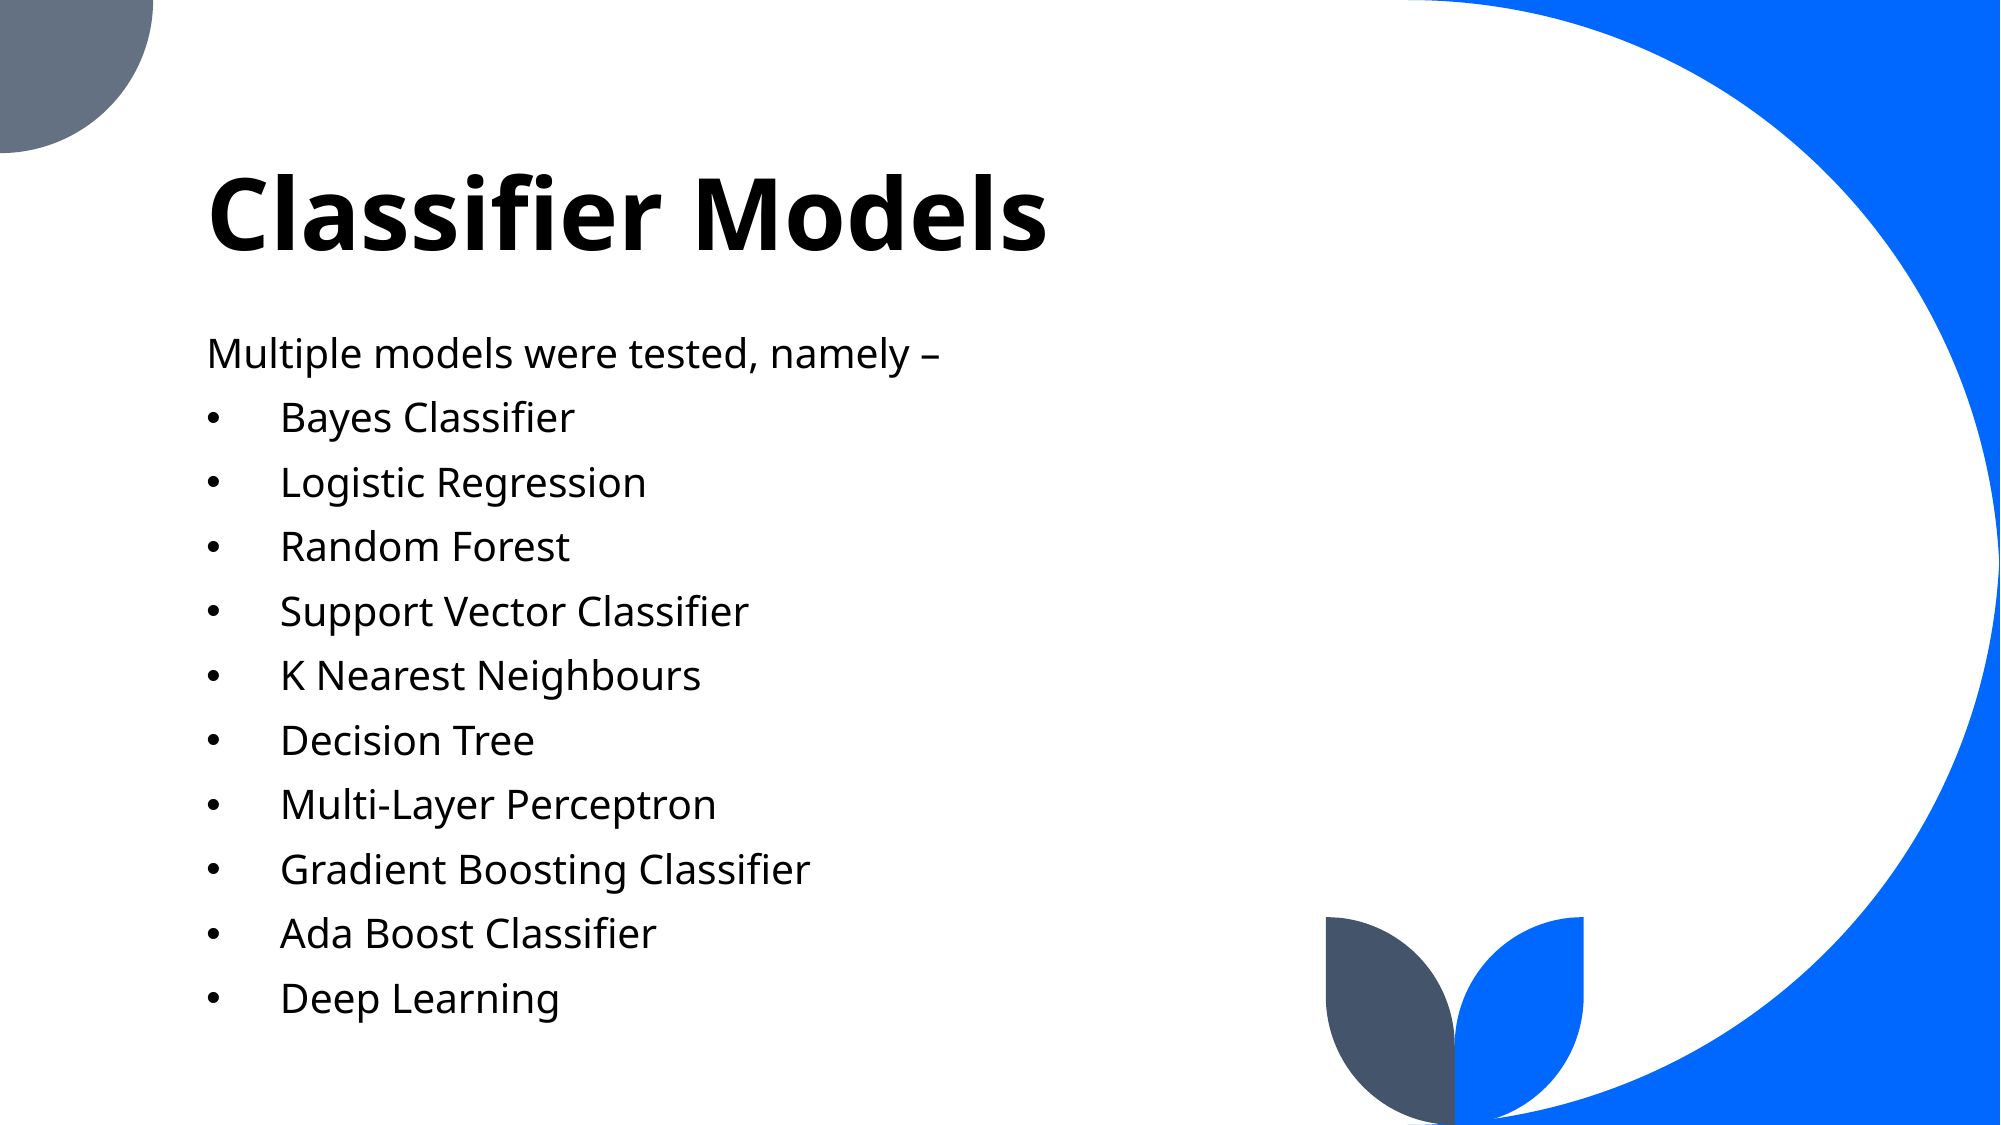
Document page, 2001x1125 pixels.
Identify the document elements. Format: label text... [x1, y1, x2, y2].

list Multiple models were tested, namely – Bayes Classifier Logistic Regression Random Forest Support Vector Classifier K Nearest Neighbours Decision Tree Multi-Layer Perceptron Gradient Boosting Classifier Ada Boost Classifier Deep Learning [191, 325, 1727, 1033]
title Classifier Models [191, 22, 1796, 280]
